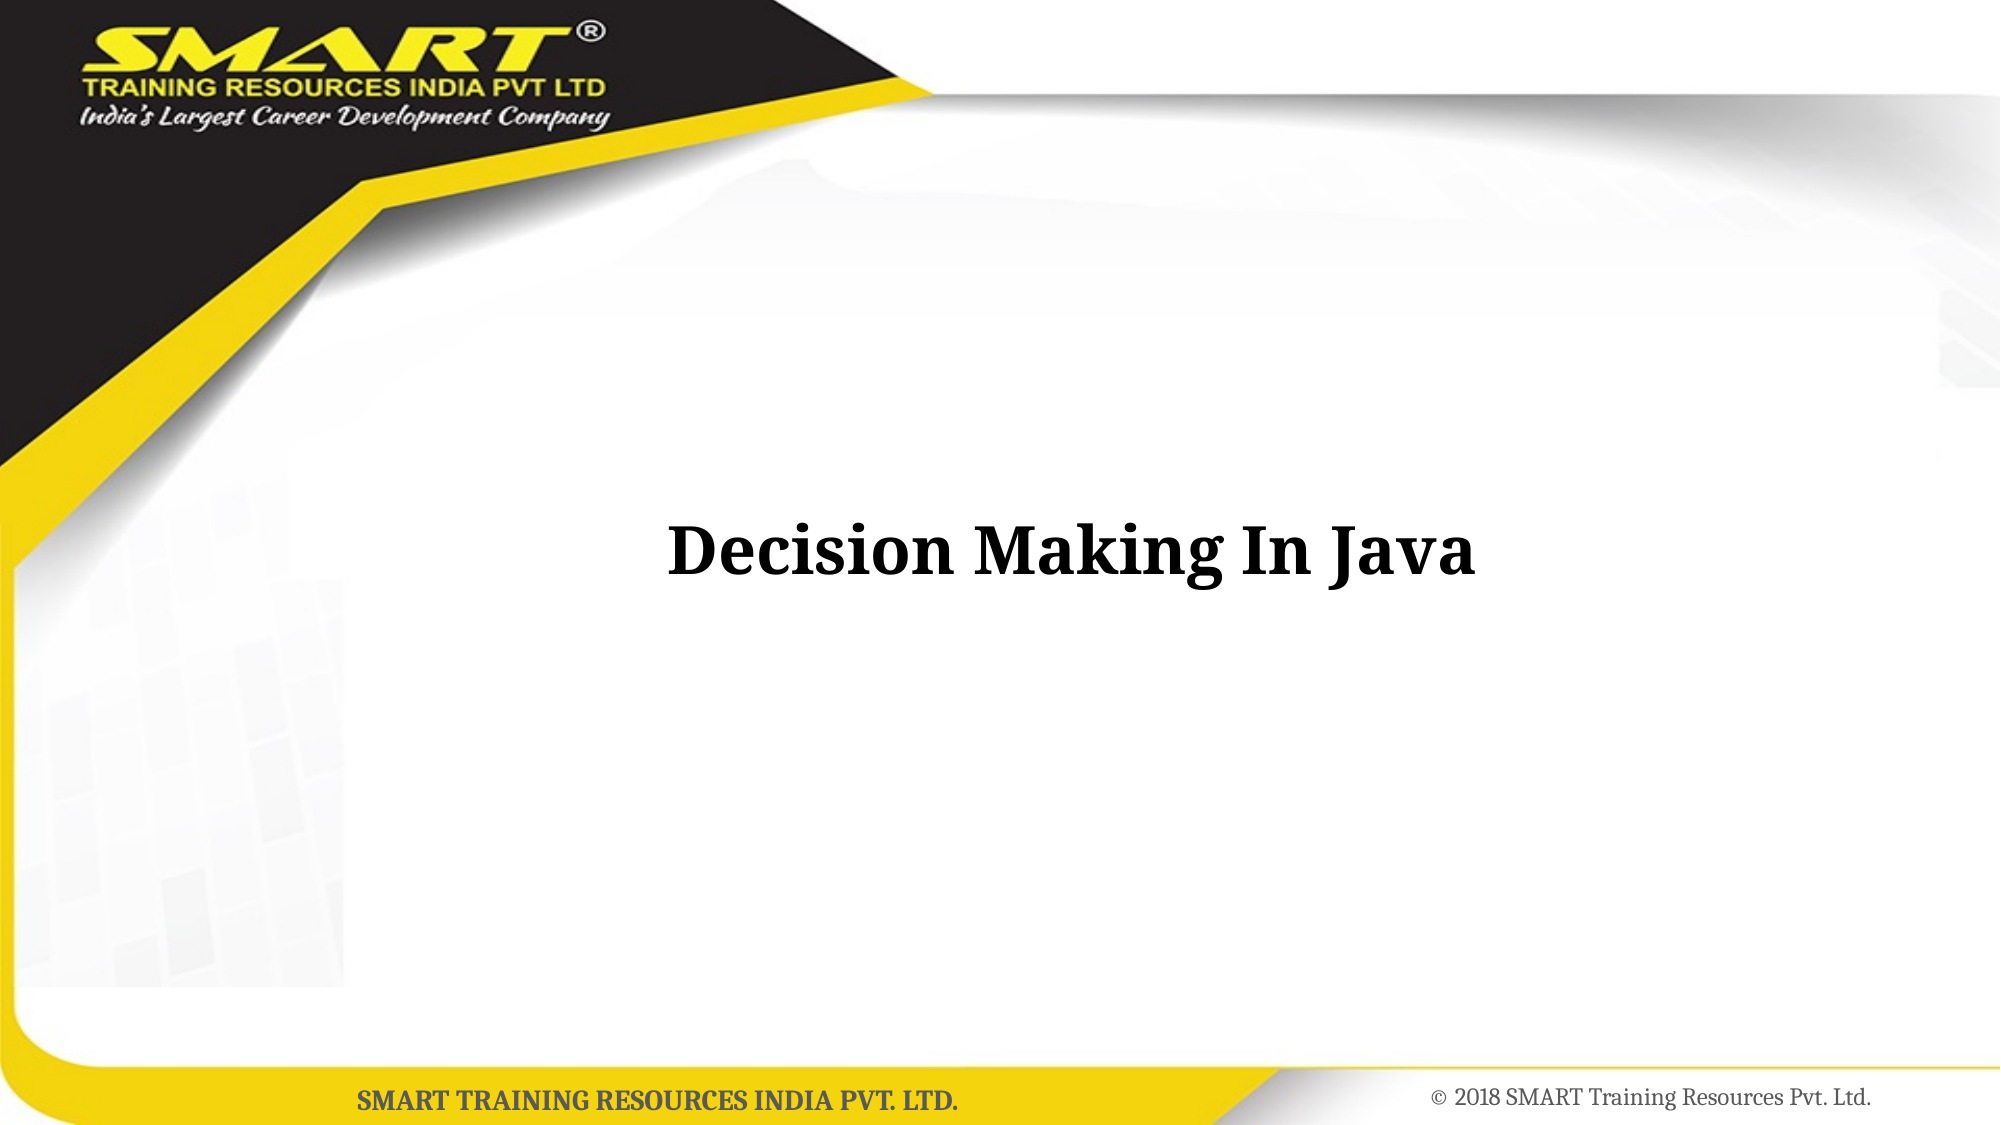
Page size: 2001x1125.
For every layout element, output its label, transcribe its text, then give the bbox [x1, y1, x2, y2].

text_box Decision Making In Java [397, 313, 1748, 1018]
picture [0, 0, 2000, 1125]
